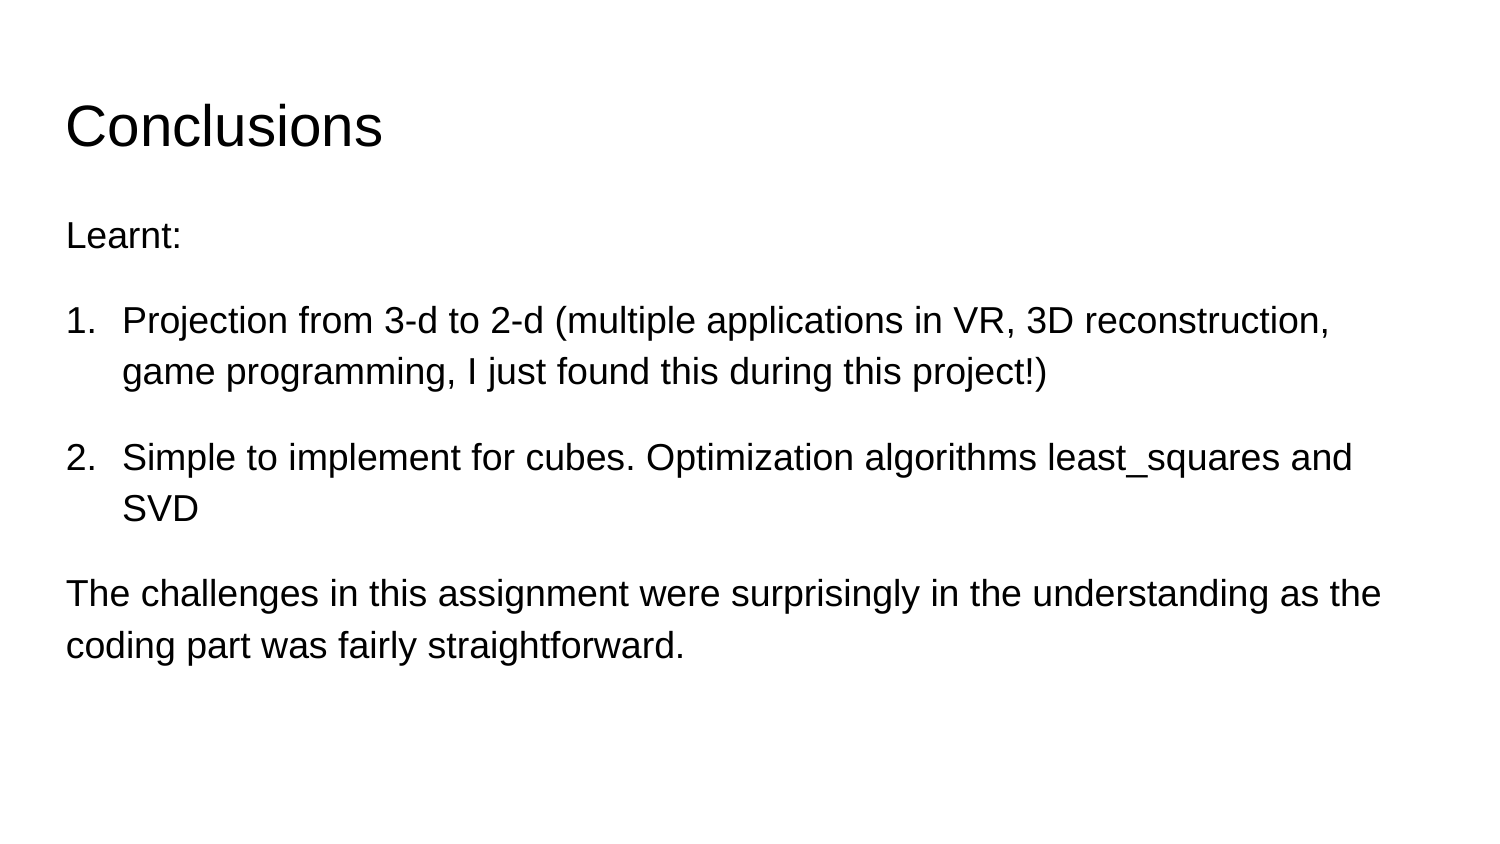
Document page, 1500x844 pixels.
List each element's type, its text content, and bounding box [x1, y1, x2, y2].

text_box Learnt: Projection from 3-d to 2-d (multiple applications in VR, 3D reconstruction, game programming, I just found this during this project!) Simple to implement for cubes. Optimization algorithms least_squares and SVD The challenges in this assignment were surprisingly in the understanding as the coding part was fairly straightforward. [51, 189, 1449, 750]
text_box Conclusions [51, 72, 1449, 167]
